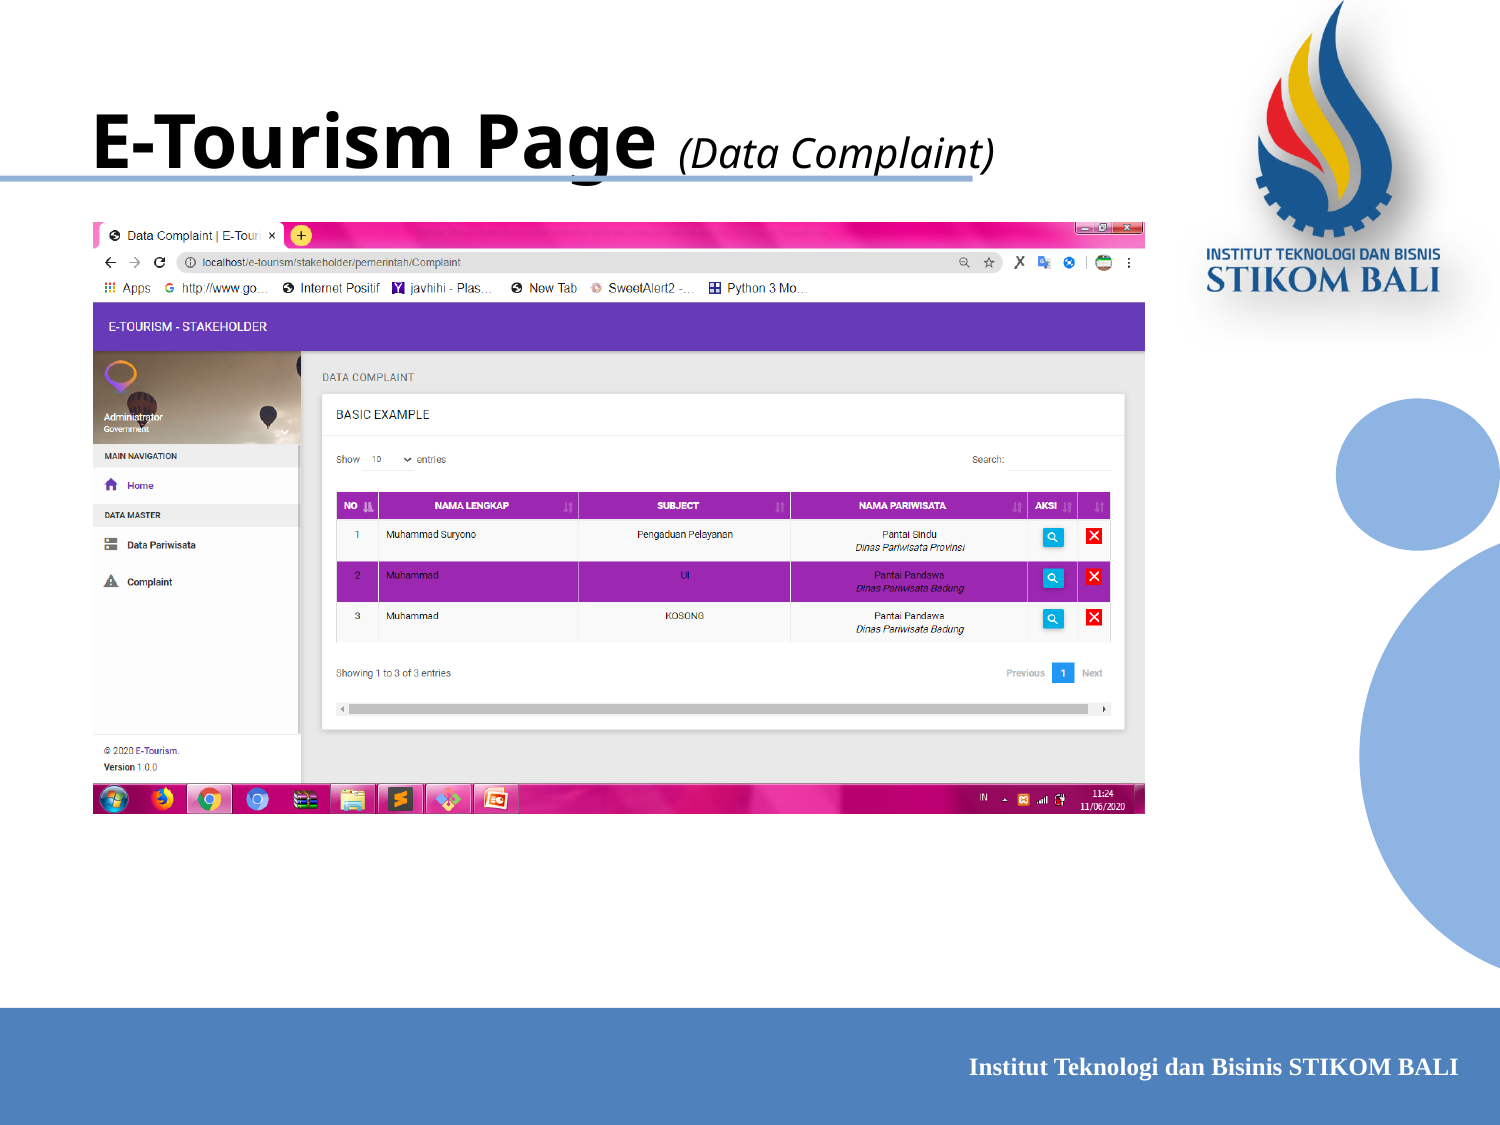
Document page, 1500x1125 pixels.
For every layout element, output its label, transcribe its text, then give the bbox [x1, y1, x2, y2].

picture [1206, 0, 1441, 292]
text_box [0, 174, 975, 184]
text_box [1357, 541, 1500, 971]
text_box Institut Teknologi dan Bisinis STIKOM BALI [953, 1042, 1475, 1088]
text_box [0, 1006, 1500, 1125]
text_box [1333, 396, 1500, 553]
title E-Tourism Page (Data Complaint) [75, 45, 1190, 233]
picture [93, 222, 1145, 814]
